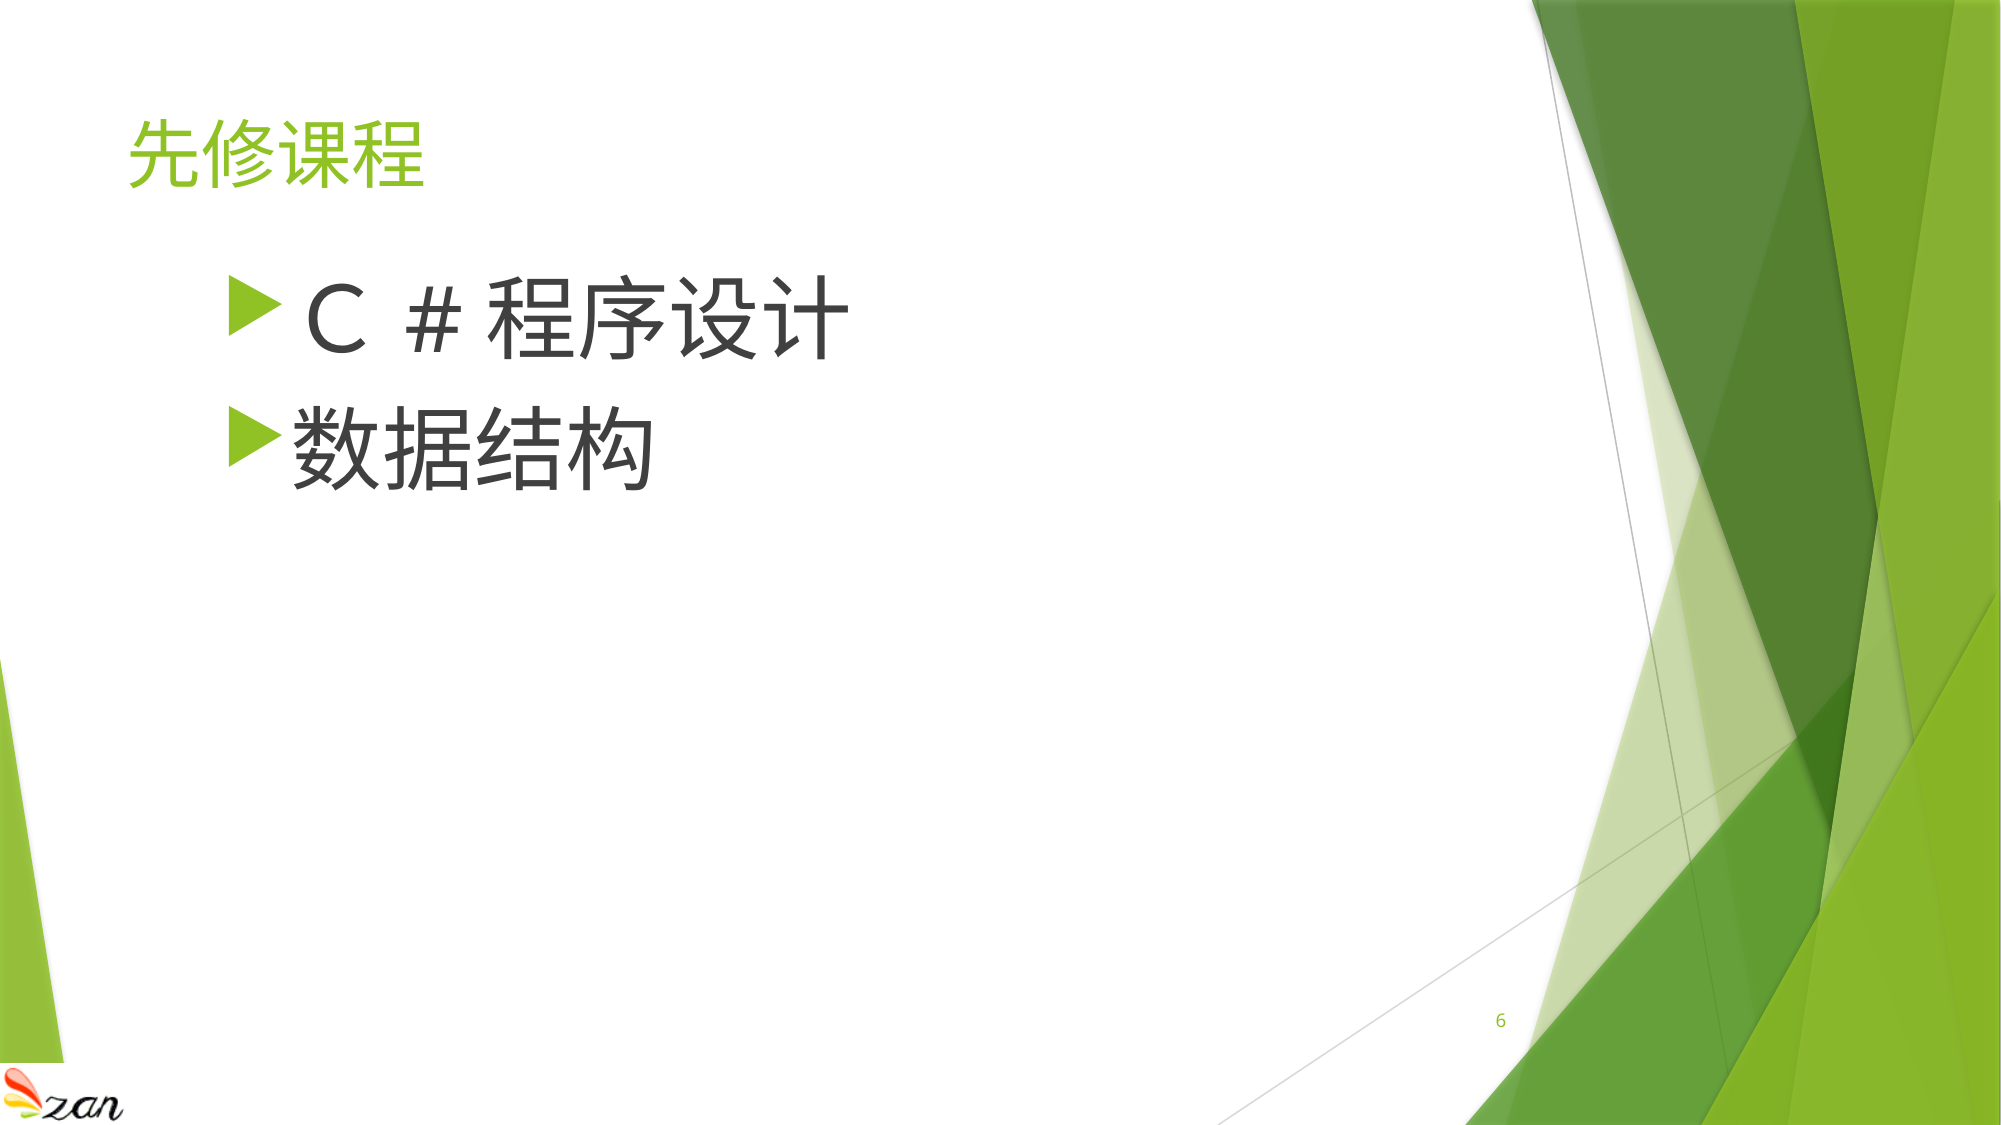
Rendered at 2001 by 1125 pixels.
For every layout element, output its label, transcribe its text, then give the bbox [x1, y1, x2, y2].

title 先修课程 [111, 99, 1522, 317]
slide_number 6 [1409, 991, 1522, 1051]
list Ｃ#程序设计 数据结构 [207, 252, 1133, 849]
picture [0, 1063, 128, 1125]
